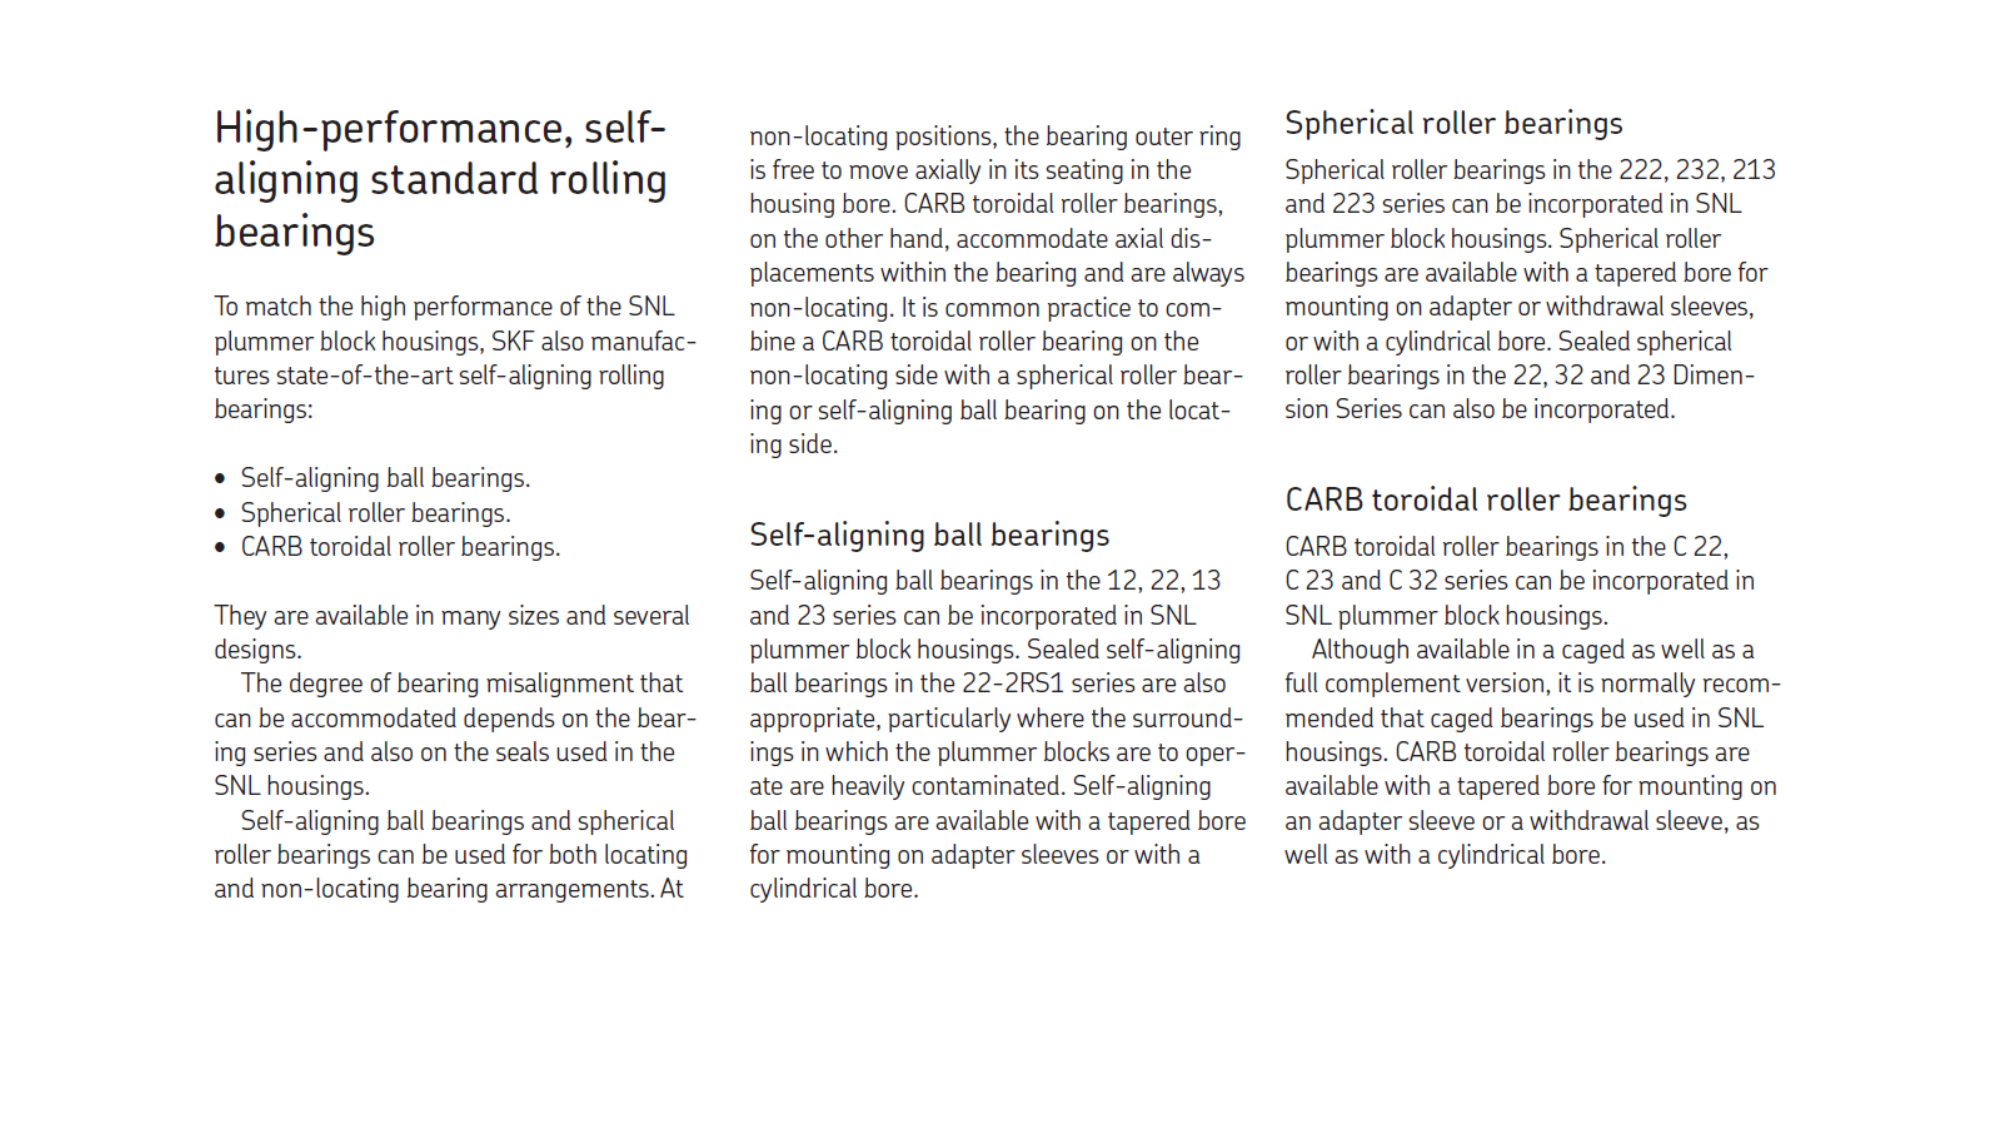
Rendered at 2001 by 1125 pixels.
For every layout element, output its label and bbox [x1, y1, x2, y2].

picture [190, 84, 1810, 944]
